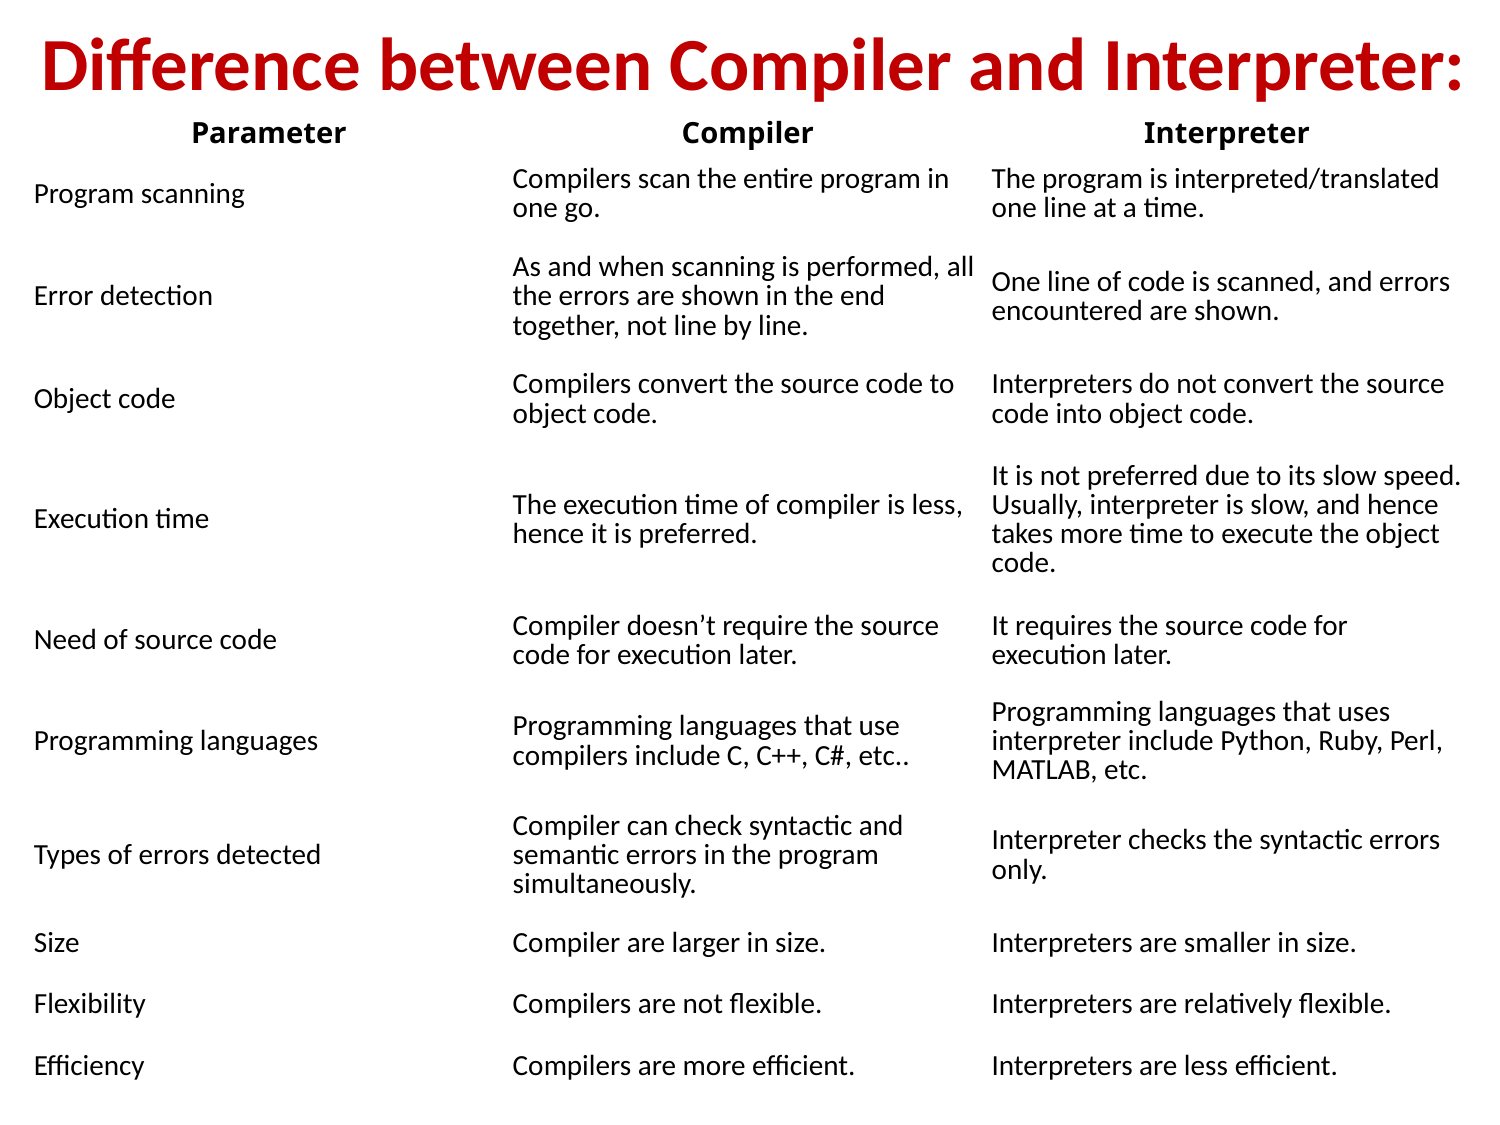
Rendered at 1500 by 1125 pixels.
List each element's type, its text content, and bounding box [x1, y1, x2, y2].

table_cell Object code [29, 357, 508, 445]
table_cell The program is interpreted/translated one line at a time. [987, 152, 1466, 240]
table_cell Efficiency [29, 1037, 508, 1099]
table_cell As and when scanning is performed, all the errors are shown in the end together, not line by line. [508, 240, 987, 357]
table_cell Interpreters are relatively flexible. [987, 976, 1466, 1037]
table_cell Flexibility [29, 976, 508, 1037]
table_cell Compilers are not flexible. [508, 976, 987, 1037]
table_cell Programming languages that use compilers include C, C++, C#, etc.. [508, 686, 987, 800]
table_cell Interpreter checks the syntactic errors only. [987, 800, 1466, 914]
table_cell Programming languages that uses interpreter include Python, Ruby, Perl, MATLAB, etc. [987, 686, 1466, 800]
table_cell Programming languages [29, 686, 508, 800]
table_cell Interpreters are smaller in size. [987, 914, 1466, 976]
table_cell Interpreters are less efficient. [987, 1037, 1466, 1099]
table_cell Compilers are more efficient. [508, 1037, 987, 1099]
table_cell Interpreters do not convert the source code into object code. [987, 357, 1466, 445]
table_cell The execution time of compiler is less, hence it is preferred. [508, 445, 987, 598]
table_cell Execution time [29, 445, 508, 598]
table_cell It requires the source code for execution later. [987, 598, 1466, 686]
table_cell Compiler are larger in size. [508, 914, 987, 976]
text_box Difference between Compiler and Interpreter: [26, 7, 1482, 113]
table_cell Compiler can check syntactic and semantic errors in the program simultaneously. [508, 800, 987, 914]
table_cell Compiler doesn’t require the source code for execution later. [508, 598, 987, 686]
table_header Compiler [508, 108, 987, 152]
table_cell Size [29, 914, 508, 976]
table_cell Types of errors detected [29, 800, 508, 914]
table_cell One line of code is scanned, and errors encountered are shown. [987, 240, 1466, 357]
table_cell Need of source code [29, 598, 508, 686]
table_cell Compilers convert the source code to object code. [508, 357, 987, 445]
table_header Interpreter [987, 108, 1466, 152]
table_cell It is not preferred due to its slow speed. Usually, interpreter is slow, and hence takes more time to execute the object code. [987, 445, 1466, 598]
table_header Parameter [29, 108, 508, 152]
table_cell Program scanning [29, 152, 508, 240]
text_box [1304, 210, 1336, 316]
table_cell Compilers scan the entire program in one go. [508, 152, 987, 240]
table_cell Error detection [29, 240, 508, 357]
